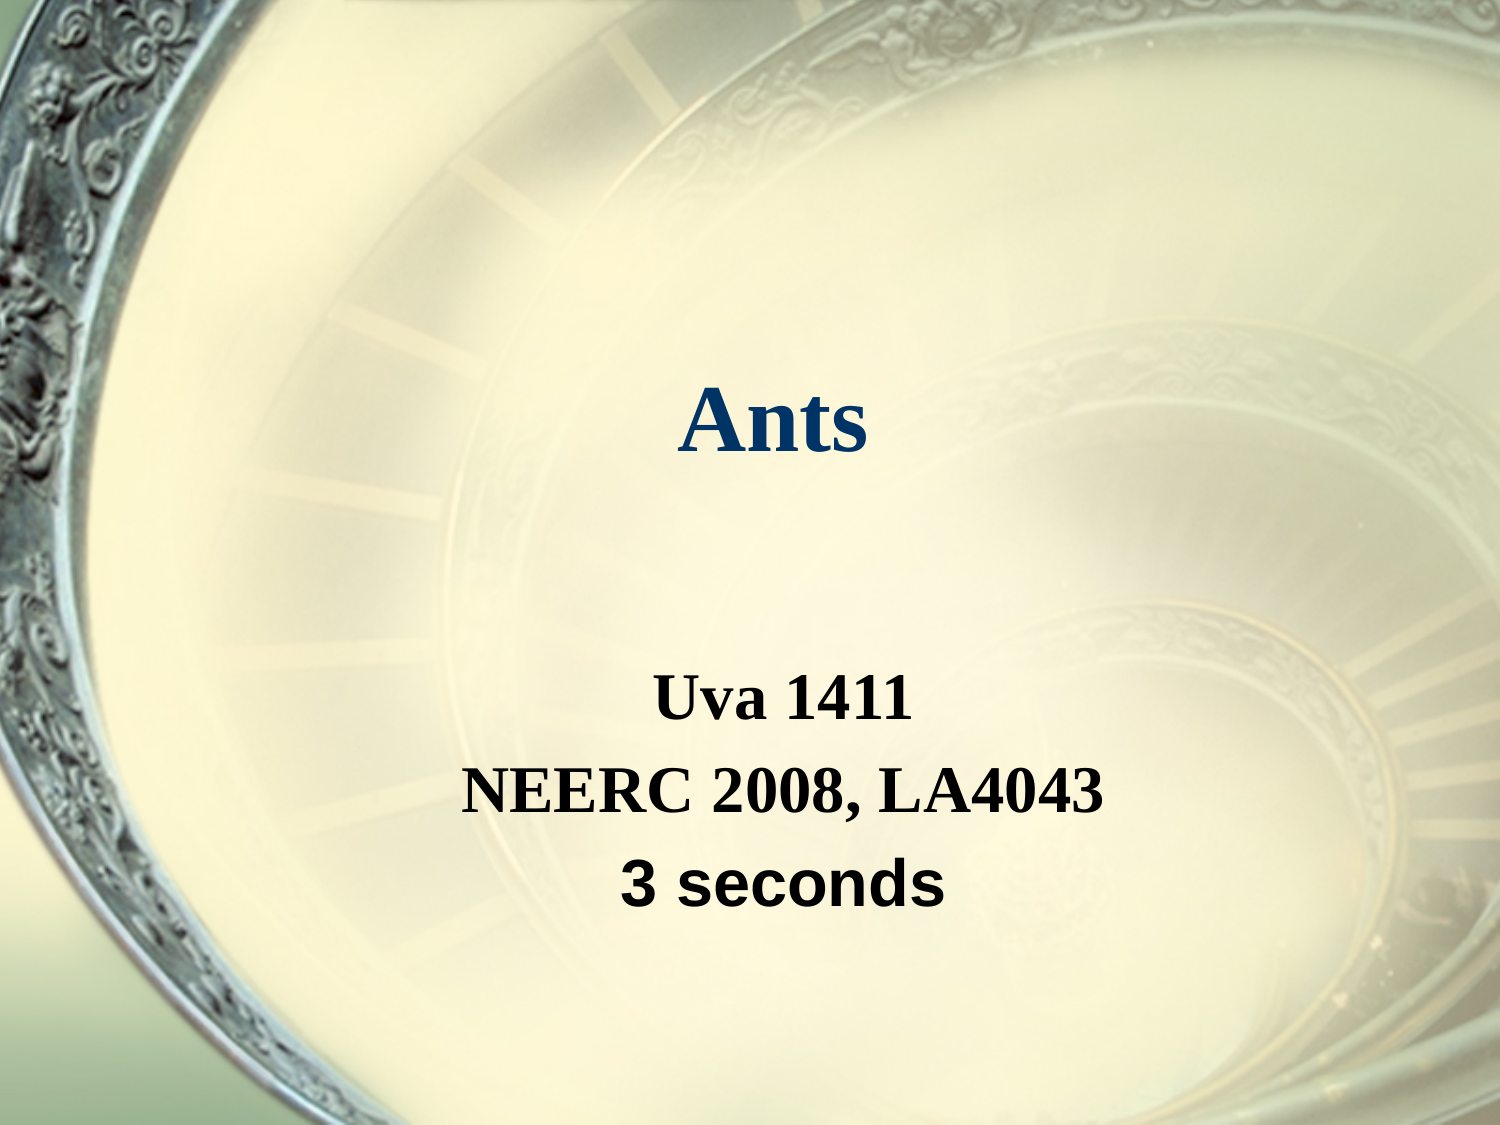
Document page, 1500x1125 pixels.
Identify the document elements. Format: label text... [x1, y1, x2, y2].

title Ants [135, 361, 1411, 550]
picture [0, 0, 1500, 1125]
subtitle Uva 1411 NEERC 2008, LA4043 3 seconds [277, 645, 1290, 869]
